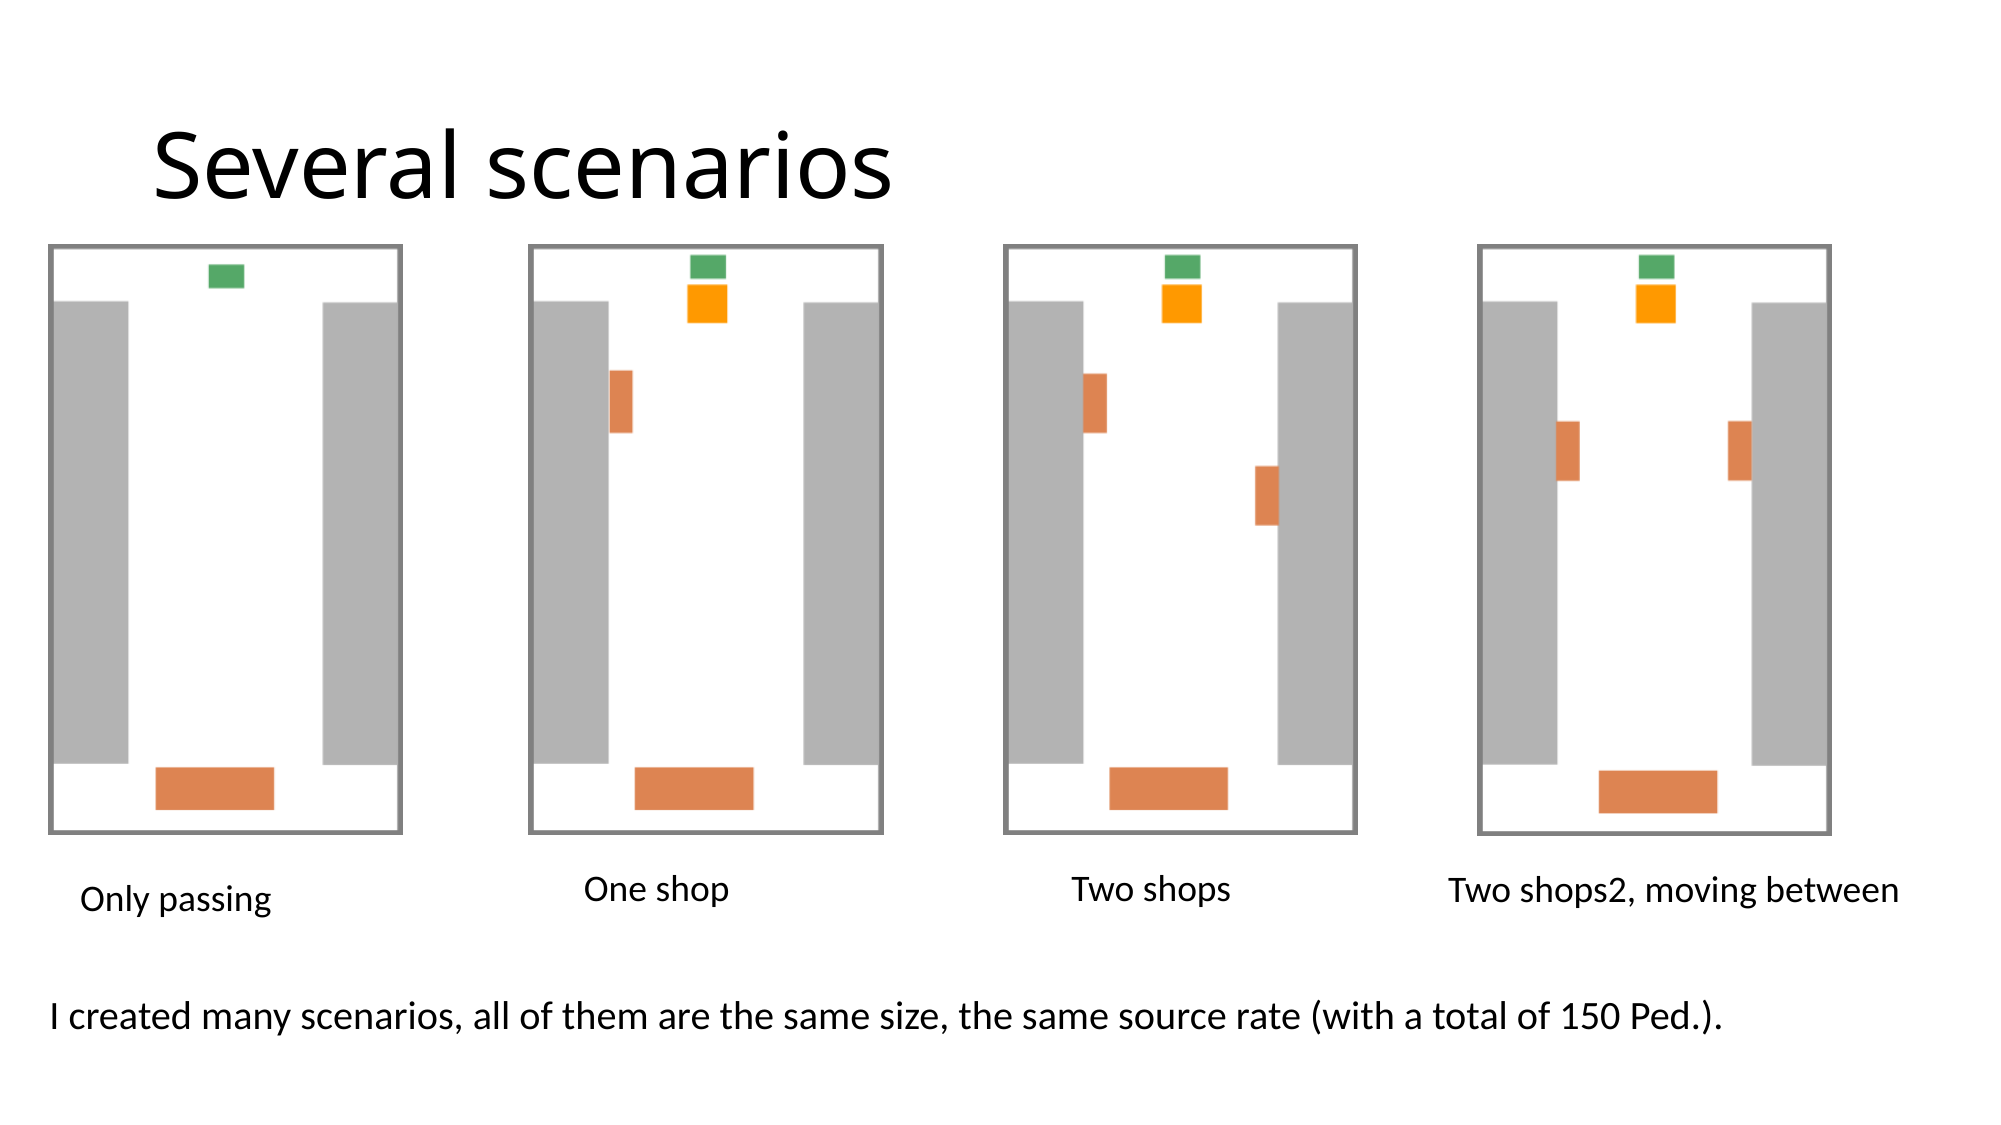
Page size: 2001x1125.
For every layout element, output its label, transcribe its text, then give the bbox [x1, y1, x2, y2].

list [1477, 244, 1832, 836]
text_box Two shops2, moving between [1433, 857, 1947, 918]
text_box One shop [569, 856, 841, 916]
text_box I created many scenarios, all of them are the same size, the same source rate (with a total of 150 Ped.). [34, 987, 1760, 1074]
picture [47, 244, 403, 835]
text_box Two shops [1056, 856, 1328, 916]
picture [528, 244, 884, 835]
picture [1003, 244, 1358, 835]
text_box Only passing [65, 866, 337, 927]
title Several scenarios [137, 59, 1863, 278]
